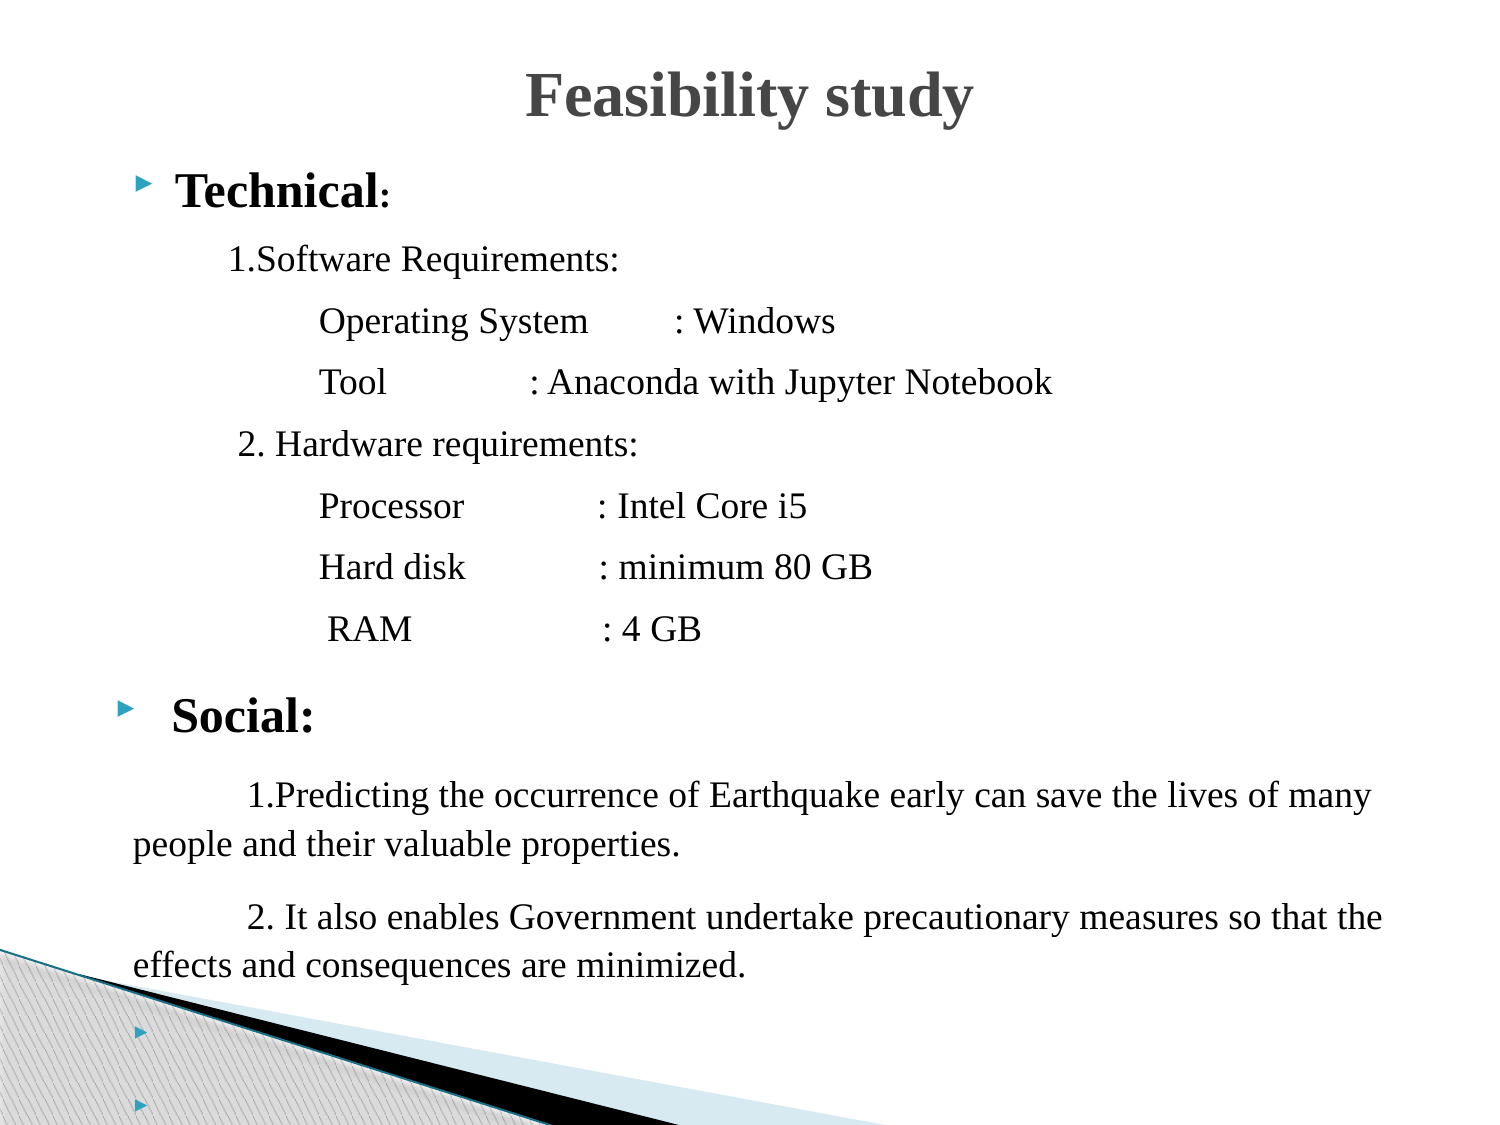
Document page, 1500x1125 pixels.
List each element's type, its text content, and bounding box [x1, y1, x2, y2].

list Technical: 1.Software Requirements: Operating System : Windows Tool : Anaconda with Jupyter Notebook 2. Hardware requirements: Processor : Intel Core i5 Hard disk : minimum 80 GB RAM : 4 GB Social: 1.Predicting the occurrence of Earthquake early can save the lives of many people and their valuable properties. 2. It also enables Government undertake precautionary measures so that the effects and consequences are minimized. [100, 149, 1451, 1125]
title Feasibility study [75, 45, 1425, 138]
